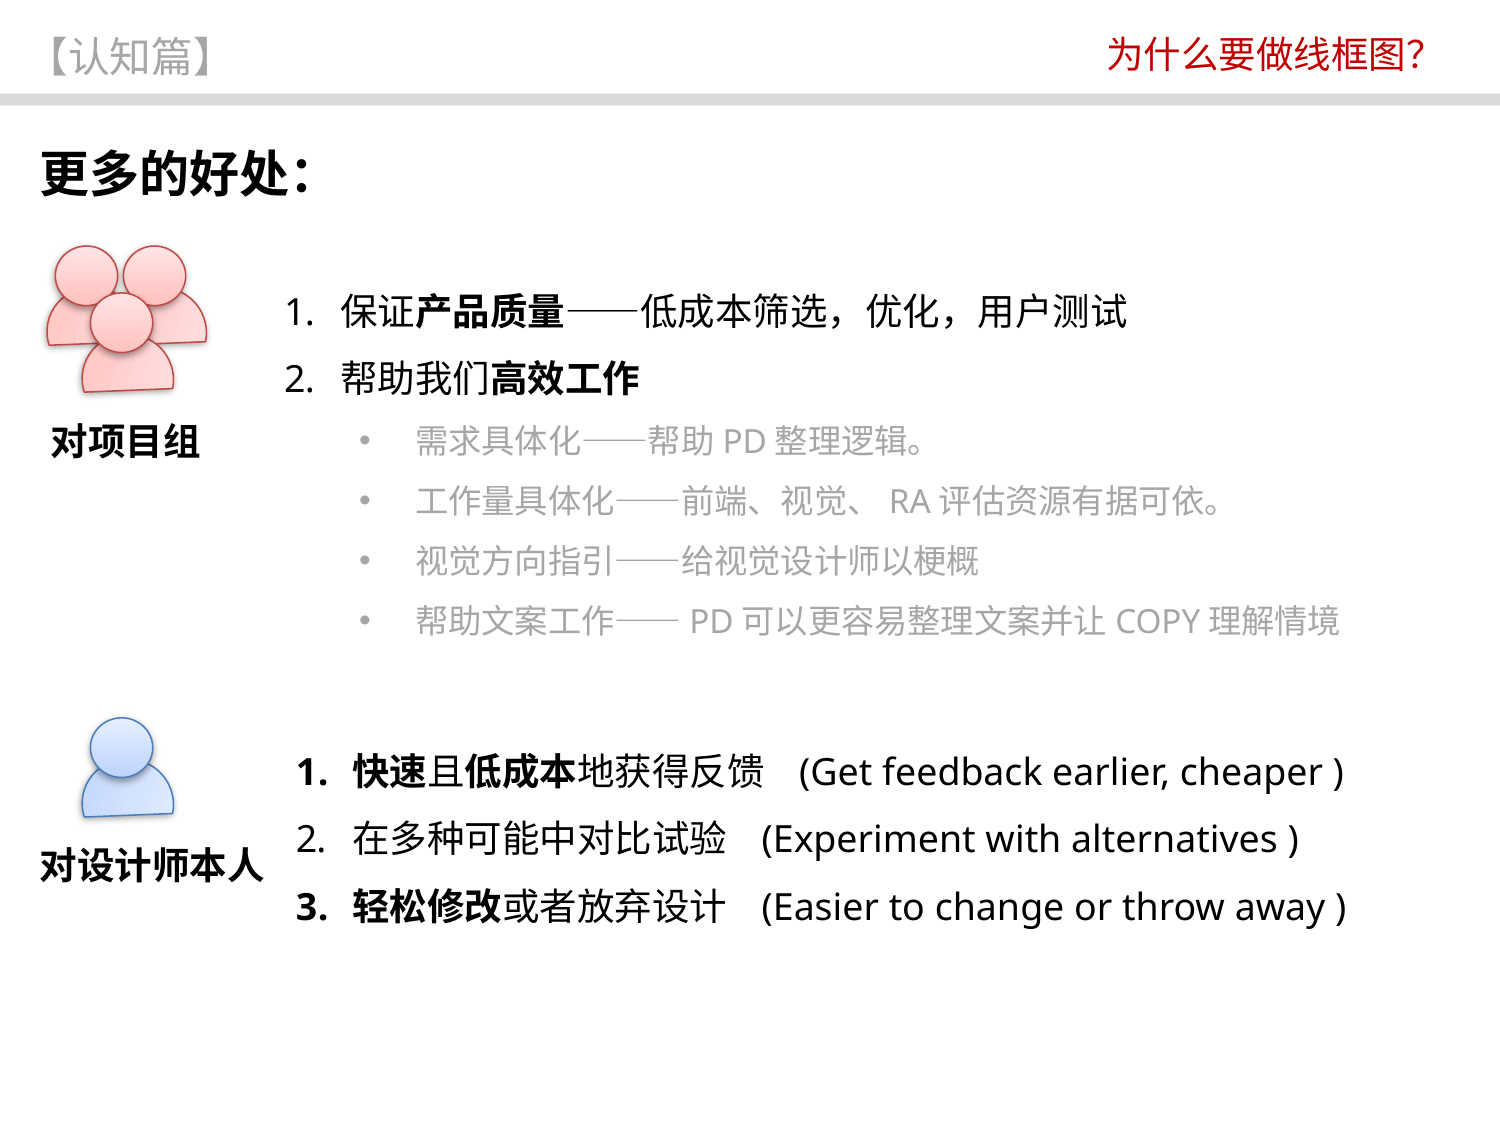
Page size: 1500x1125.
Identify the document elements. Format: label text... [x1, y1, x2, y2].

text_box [81, 292, 174, 424]
text_box 对设计师本人 [25, 834, 280, 895]
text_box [46, 245, 139, 378]
text_box 保证产品质量——低成本筛选，优化，用户测试 帮助我们高效工作 需求具体化——帮助PD整理逻辑。 工作量具体化——前端、视觉、RA评估资源有据可依。 视觉方向指引——给视觉设计师以梗概 帮助文案工作——PD可以更容易整理文案并让COPY理解情境 [269, 257, 1500, 648]
text_box 更多的好处： [25, 135, 355, 210]
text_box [139, 245, 207, 378]
text_box [0, 92, 1500, 107]
text_box 快速且低成本地获得反馈 (Get feedback earlier, cheaper ) 在多种可能中对比试验 (Experiment with alternatives ) 轻松修改或者放弃设计 (Easier to change or throw away ) [281, 717, 1465, 936]
text_box 对项目组 [36, 410, 216, 470]
text_box 【认知篇】 [11, 23, 293, 89]
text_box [81, 717, 174, 849]
text_box 为什么要做线框图？ [1091, 23, 1459, 84]
